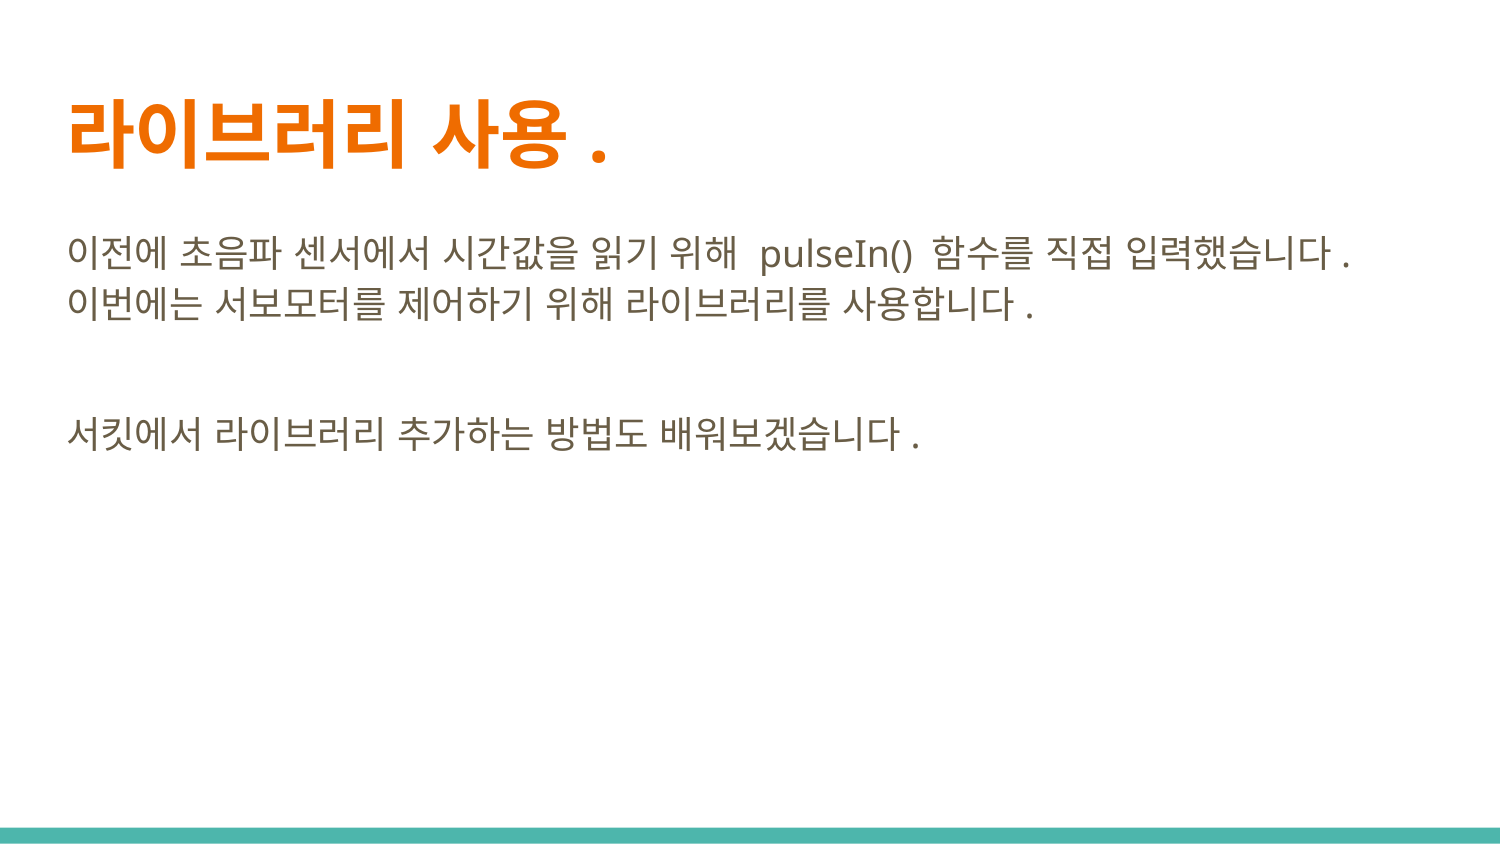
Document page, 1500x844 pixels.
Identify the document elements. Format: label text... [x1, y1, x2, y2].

title 라이브러리 사용. [51, 72, 1449, 189]
list 이전에 초음파 센서에서 시간값을 읽기 위해 pulseIn() 함수를 직접 입력했습니다. 이번에는 서보모터를 제어하기 위해 라이브러리를 사용합니다. 서킷에서 라이브러리 추가하는 방법도 배워보겠습니다. [51, 207, 1449, 539]
